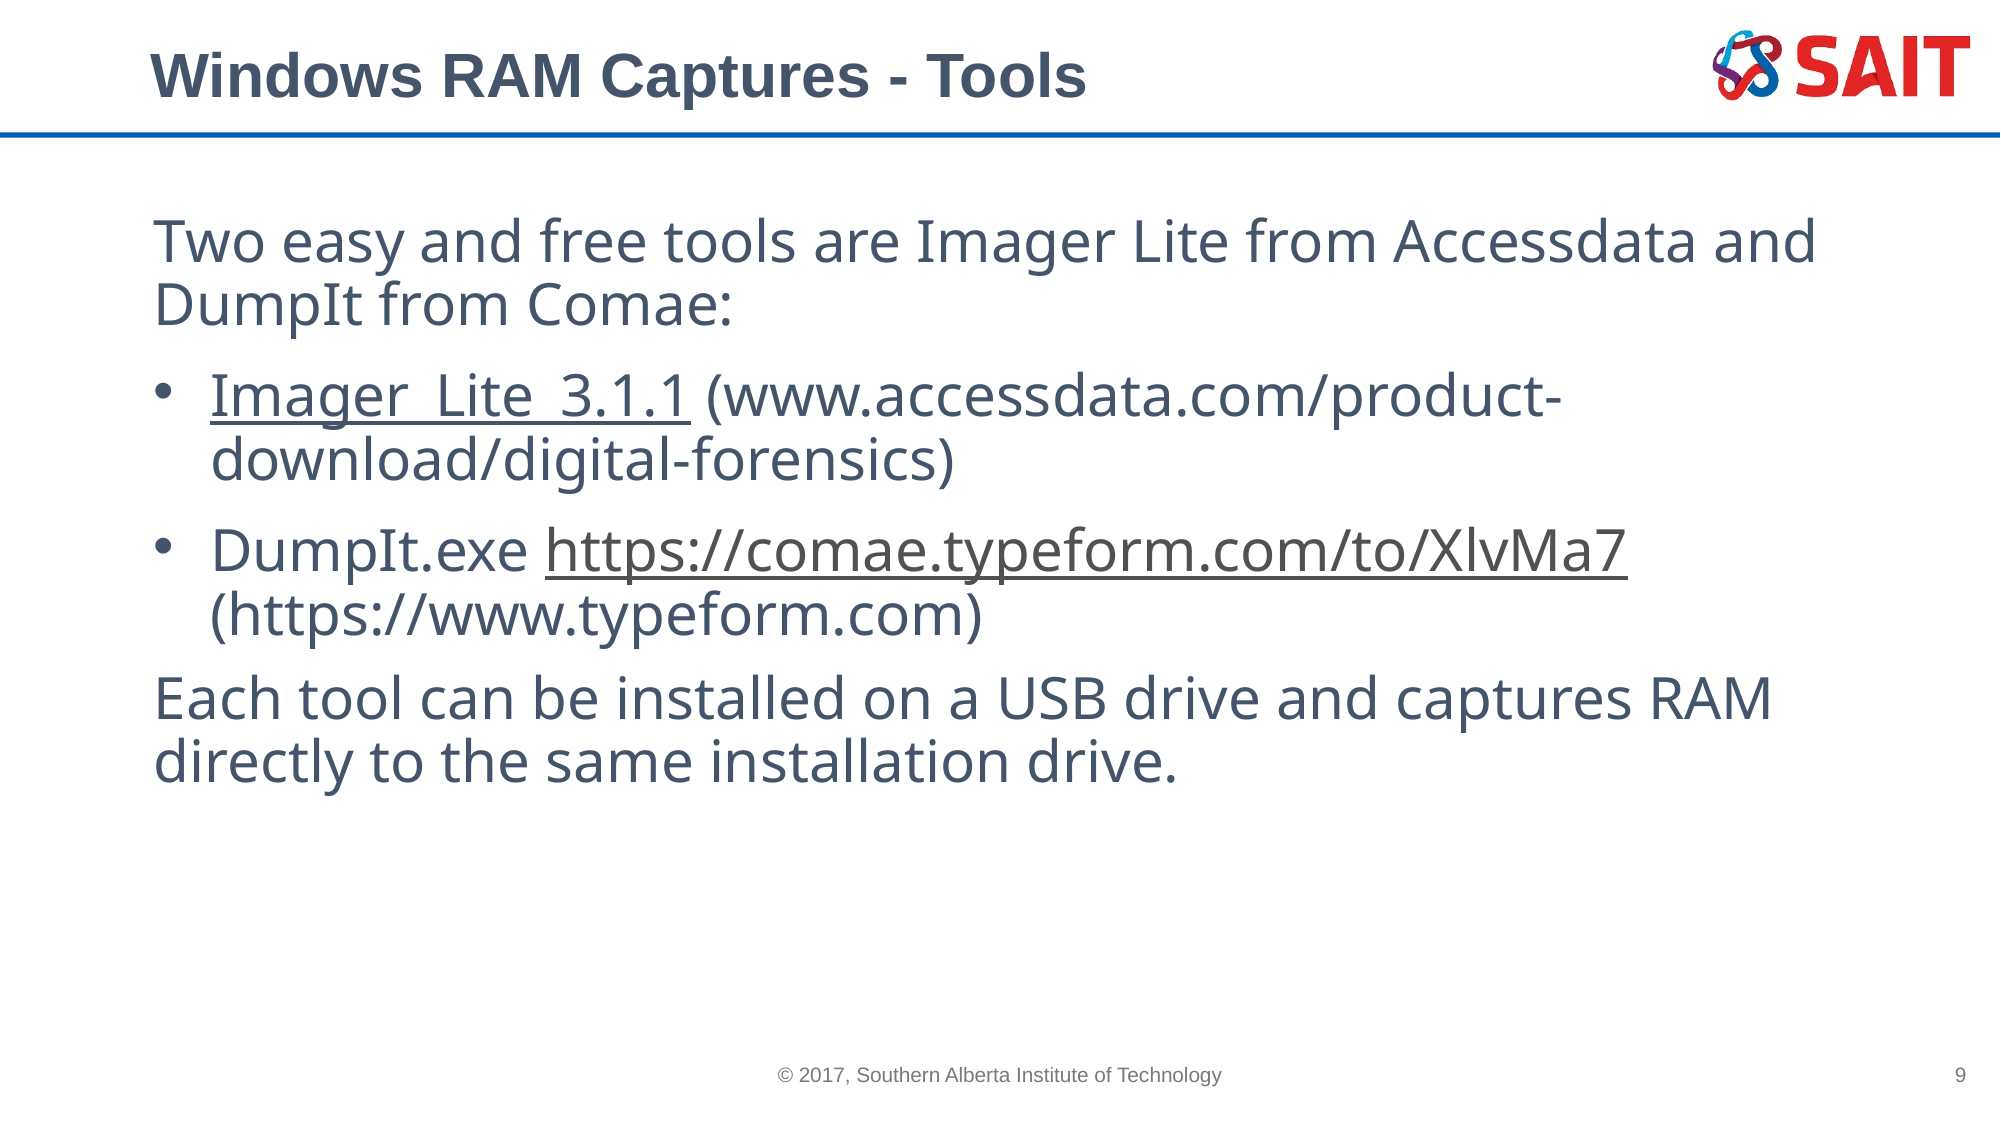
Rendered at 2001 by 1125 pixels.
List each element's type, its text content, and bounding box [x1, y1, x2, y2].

picture [1682, 0, 2000, 130]
title Windows RAM Captures - Tools [135, 25, 1600, 129]
list Two easy and free tools are Imager Lite from Accessdata and DumpIt from Comae: Imager_Lite_3.1.1 (www.accessdata.com/product-download/digital-forensics) DumpIt.exe https://comae.typeform.com/to/XlvMa7 (https://www.typeform.com) Each tool can be installed on a USB drive and captures RAM directly to the same installation drive. [138, 204, 1854, 1020]
